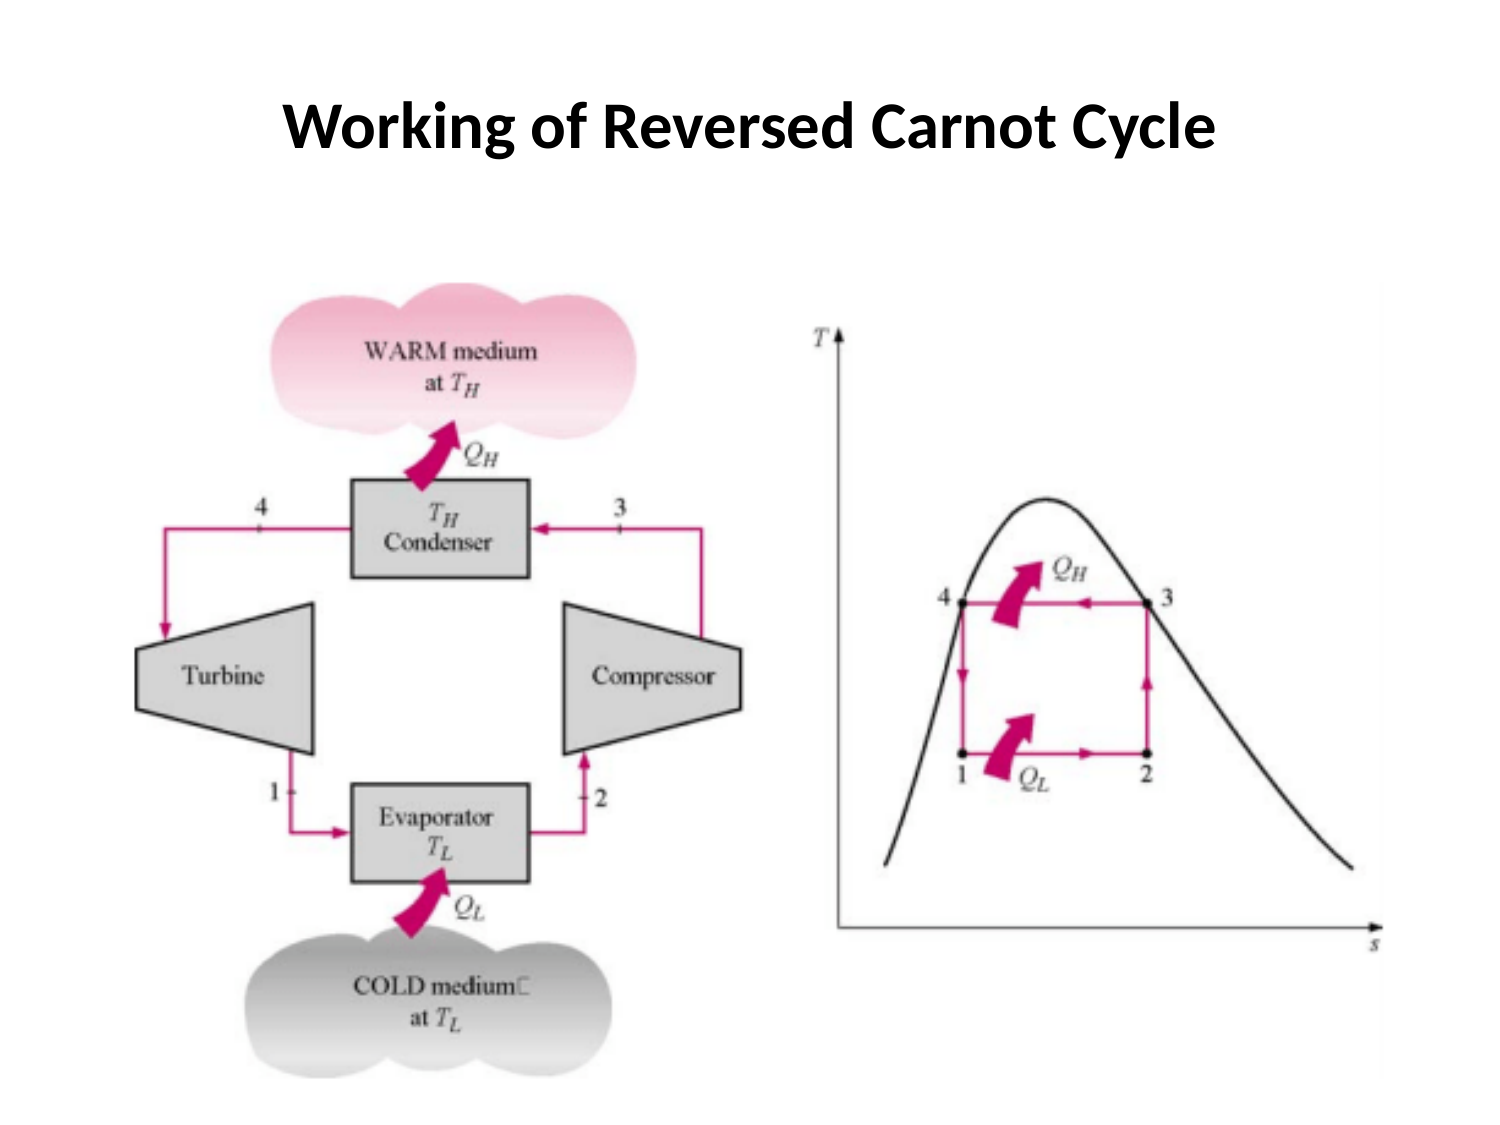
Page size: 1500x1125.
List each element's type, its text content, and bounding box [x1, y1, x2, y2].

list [62, 246, 1426, 1123]
text_box Working of Reversed Carnot Cycle [87, 74, 1413, 170]
